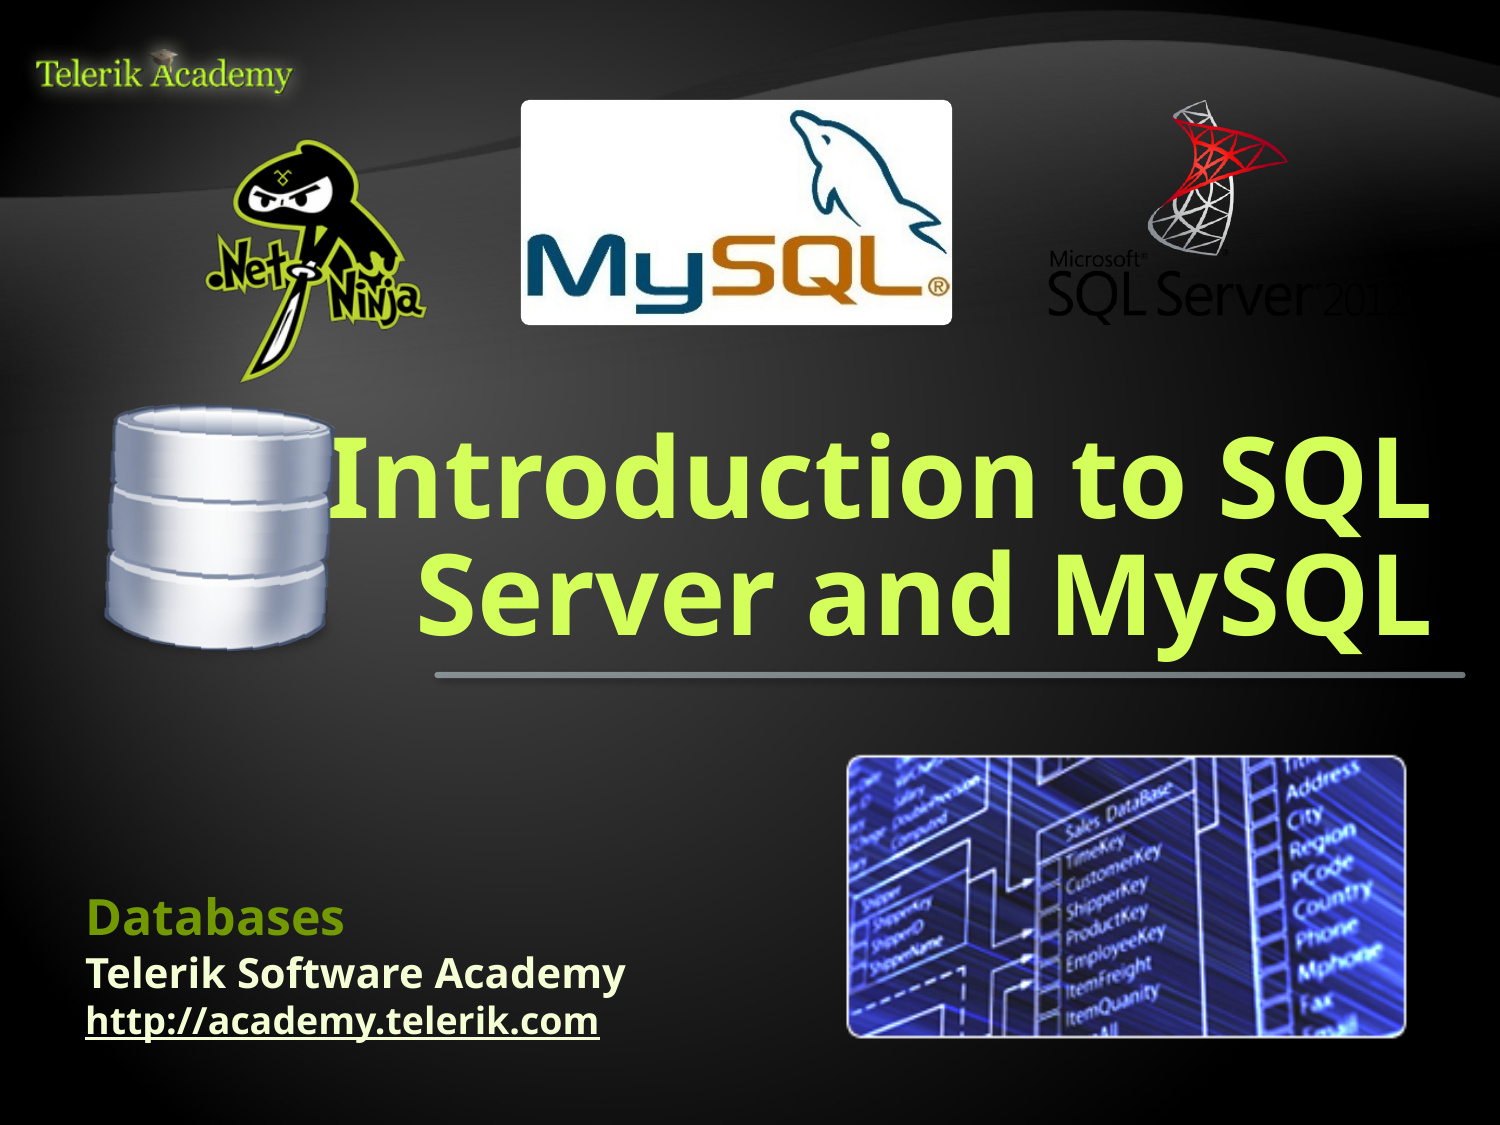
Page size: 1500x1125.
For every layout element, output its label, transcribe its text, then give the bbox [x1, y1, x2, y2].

picture [0, 0, 1500, 1125]
text_box Databases [70, 877, 725, 953]
text_box Telerik Software Academy [70, 953, 725, 989]
text_box http://academy.telerik.com [70, 989, 725, 1056]
title Introduction to SQL Server and MySQL [379, 407, 1449, 658]
